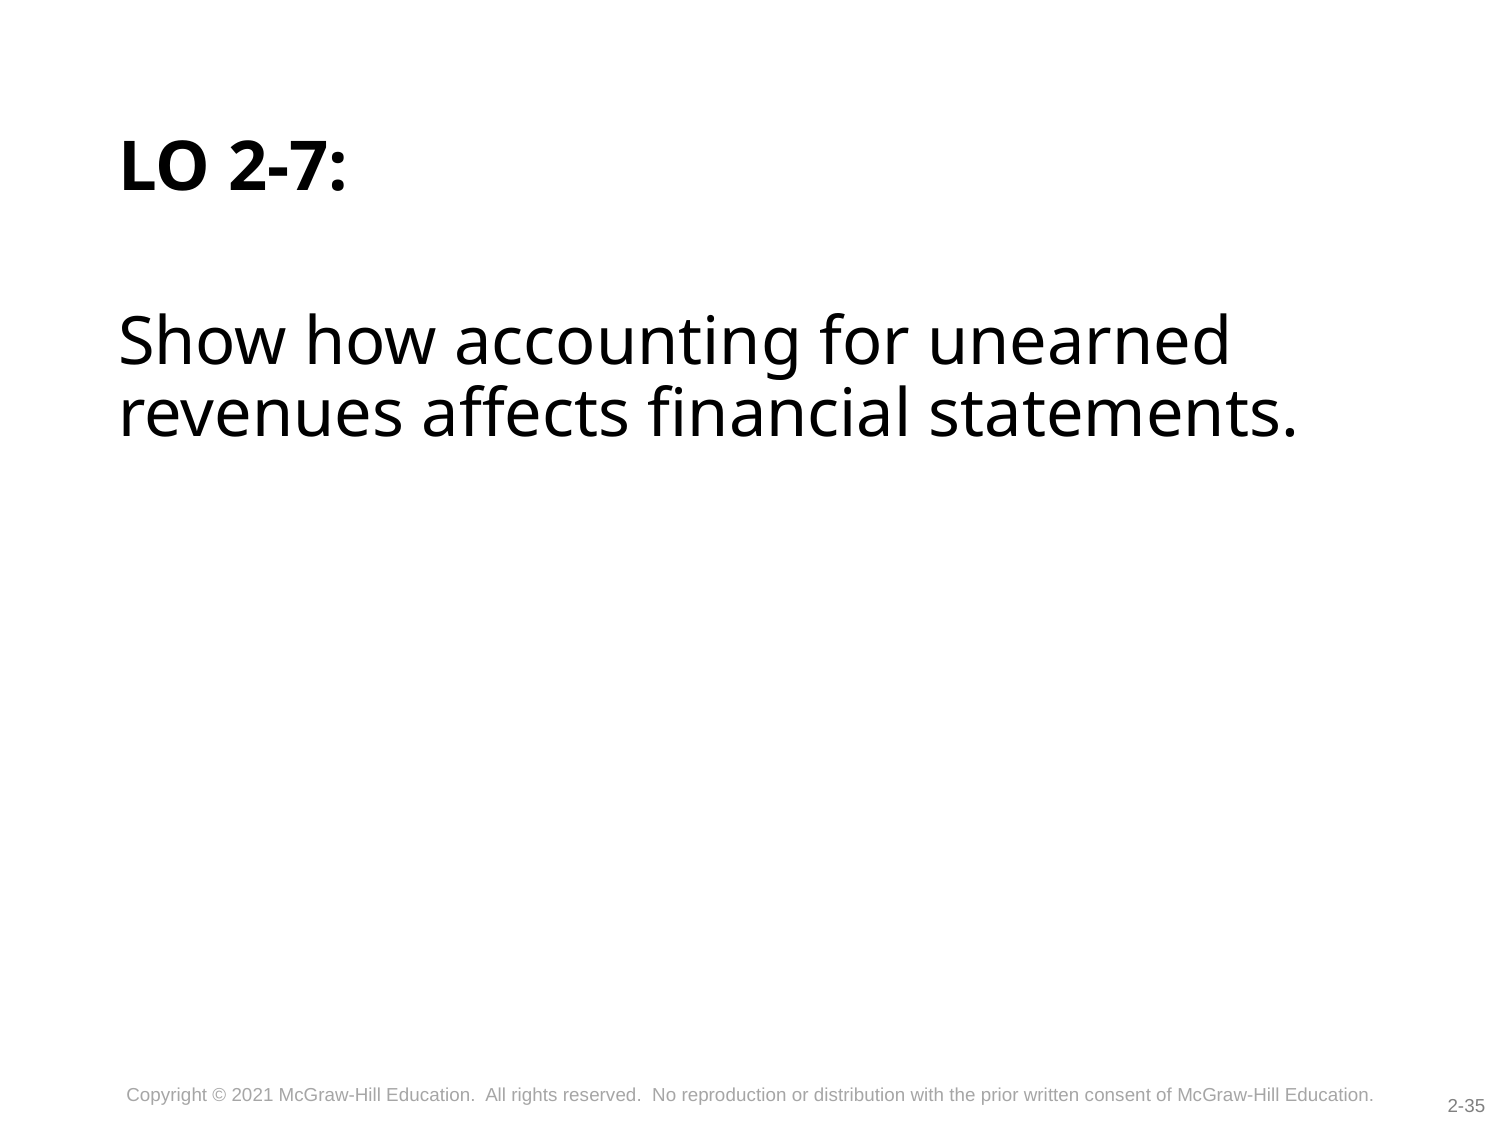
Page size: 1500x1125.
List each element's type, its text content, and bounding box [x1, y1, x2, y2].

title LO 2-7: [103, 59, 1397, 278]
list Show how accounting for unearned revenues affects financial statements. [103, 299, 1397, 1014]
